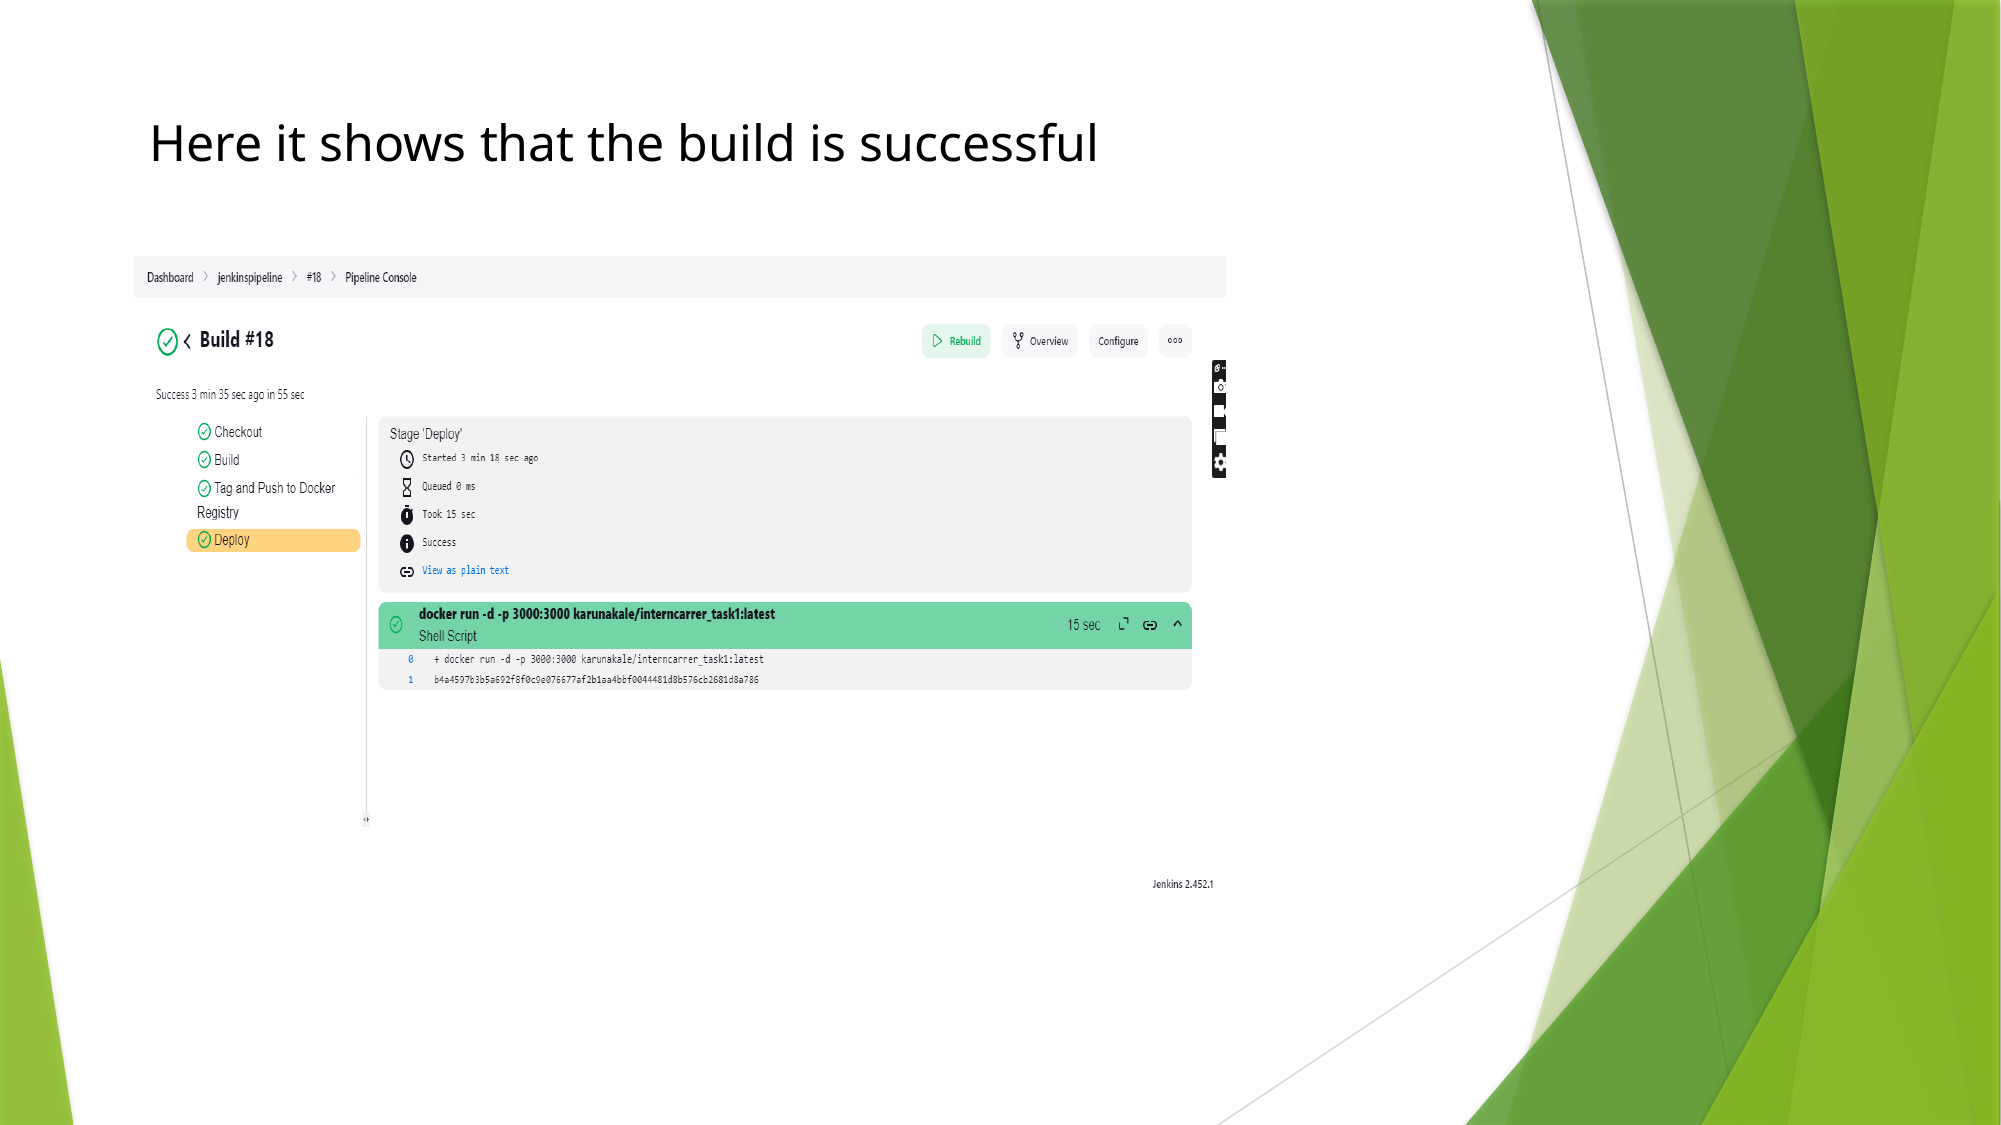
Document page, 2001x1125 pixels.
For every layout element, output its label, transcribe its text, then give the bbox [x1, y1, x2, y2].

text_box Here it shows that the build is successful [134, 104, 1581, 180]
picture [134, 255, 1226, 901]
